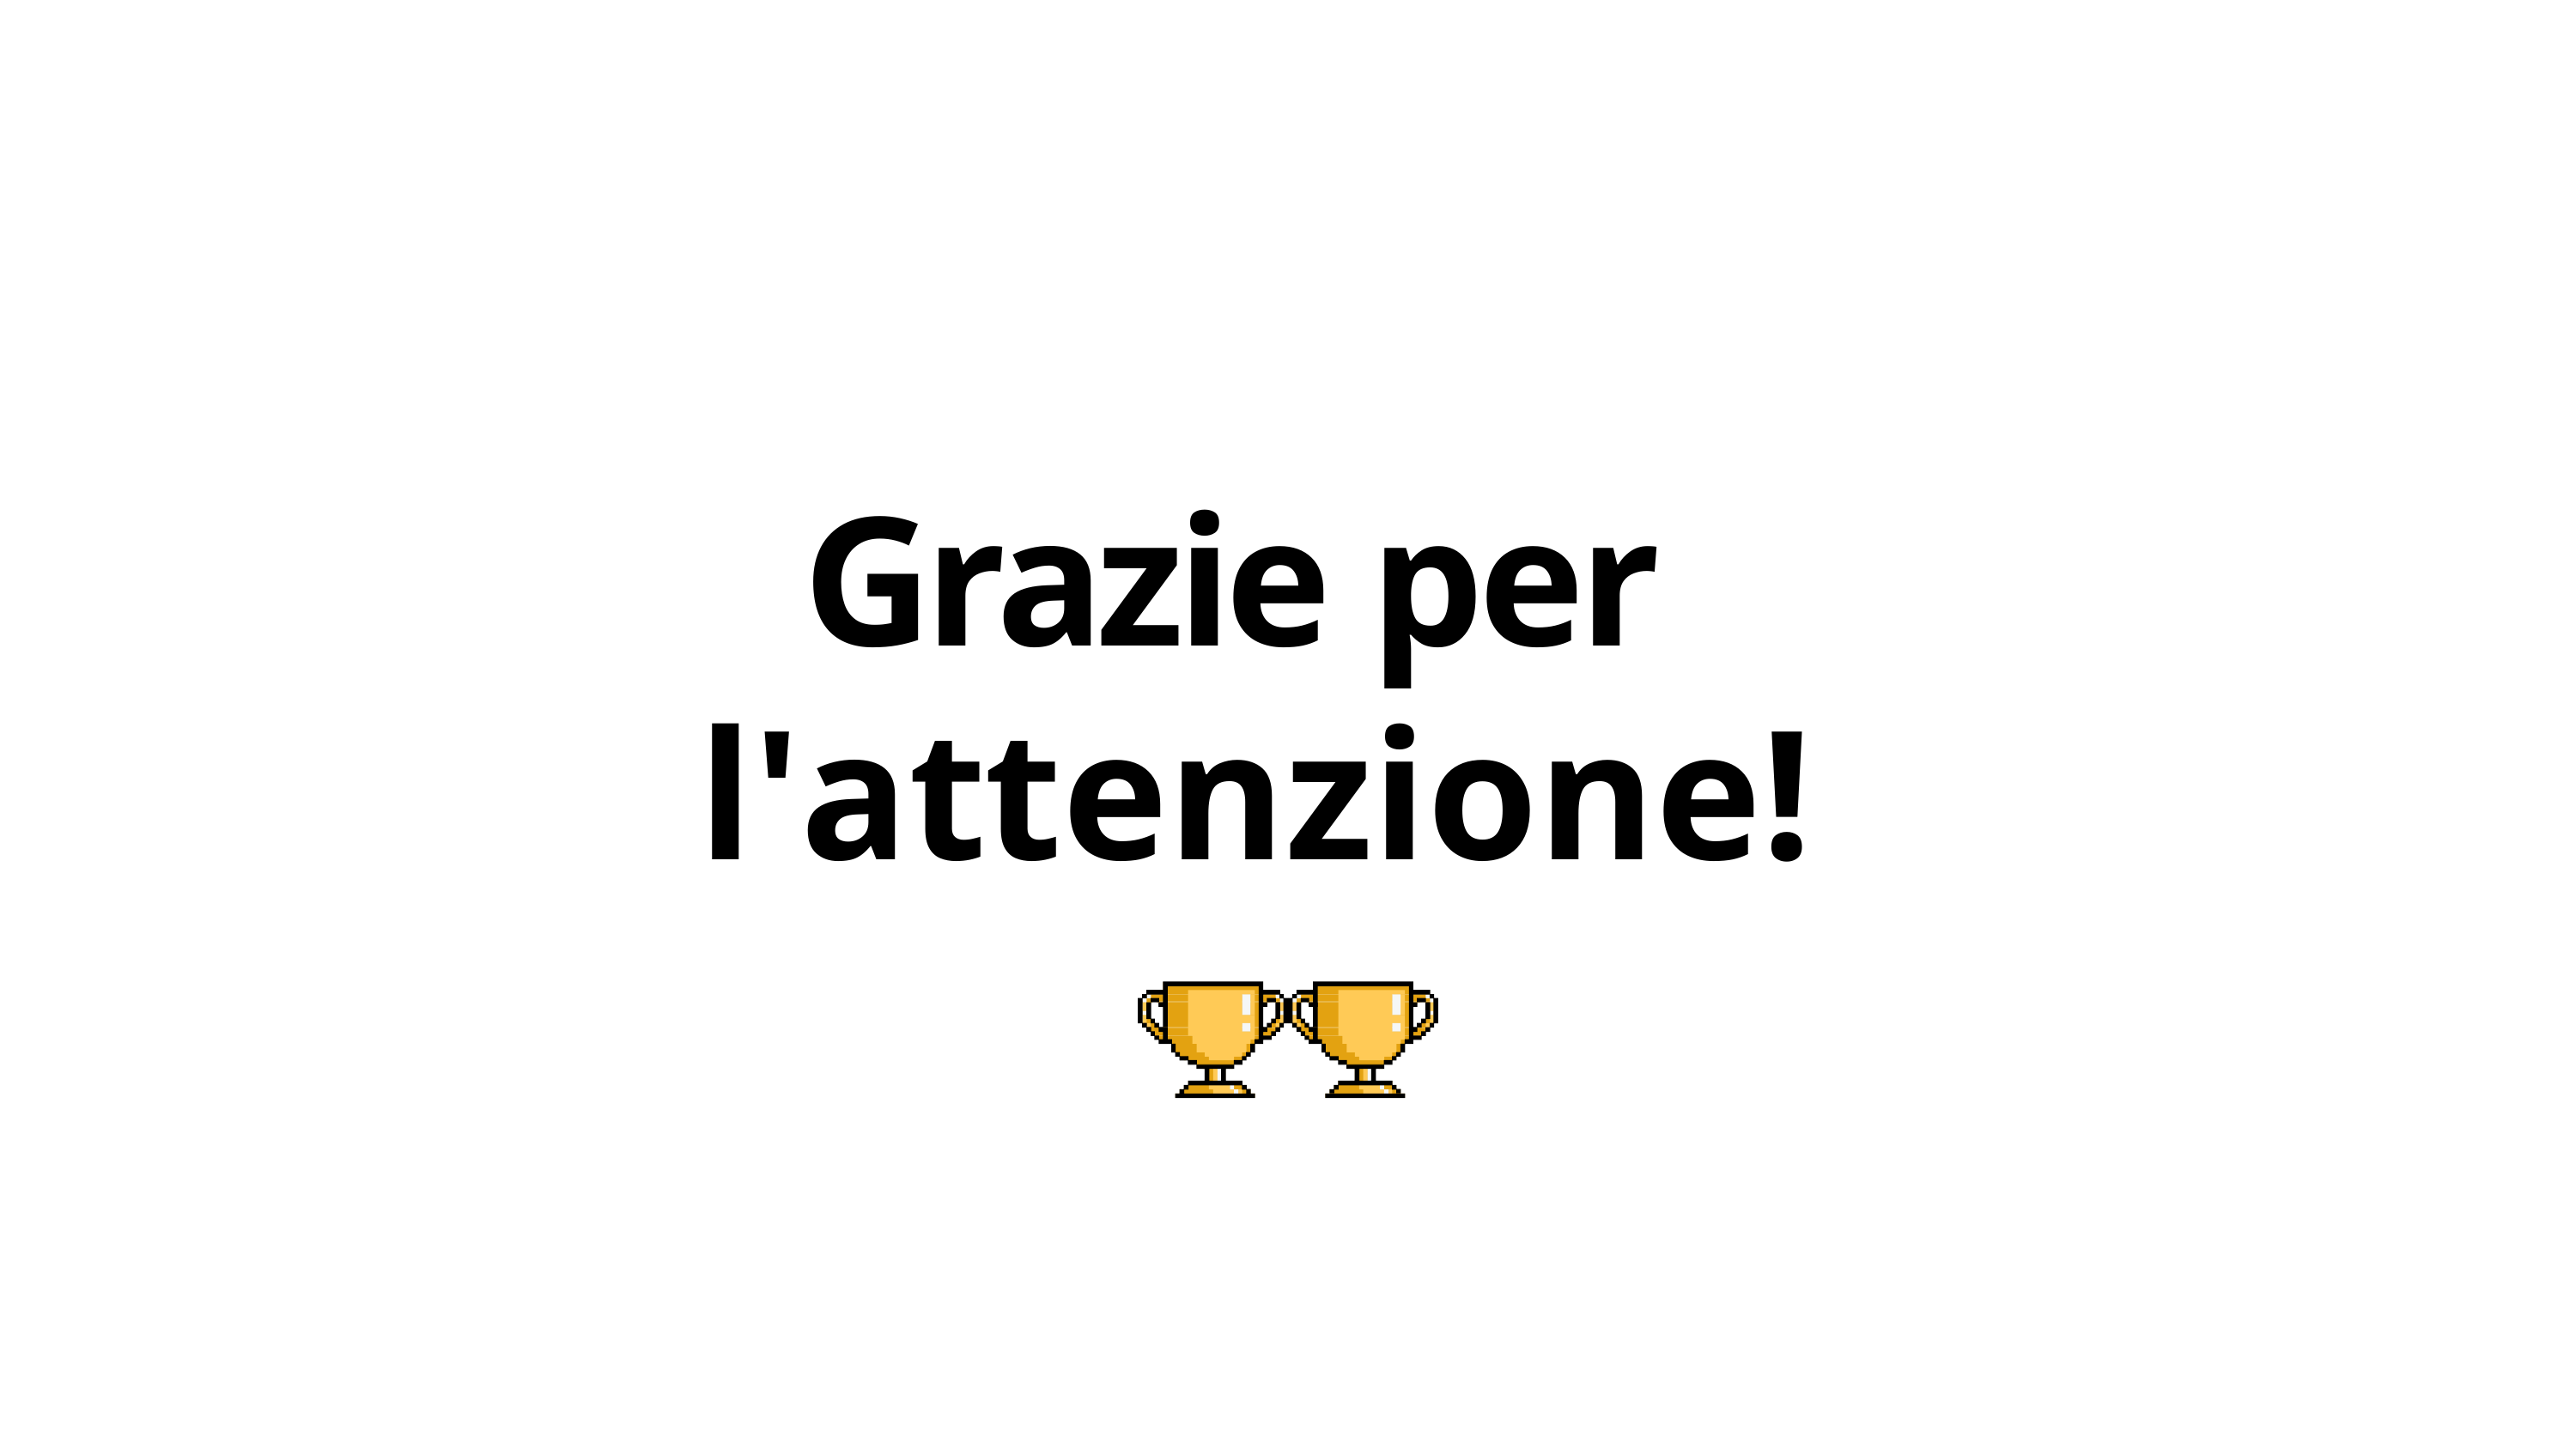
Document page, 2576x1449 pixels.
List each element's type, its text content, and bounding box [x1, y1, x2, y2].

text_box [1137, 981, 1439, 1099]
title Grazie per l'attenzione! [696, 458, 1880, 895]
